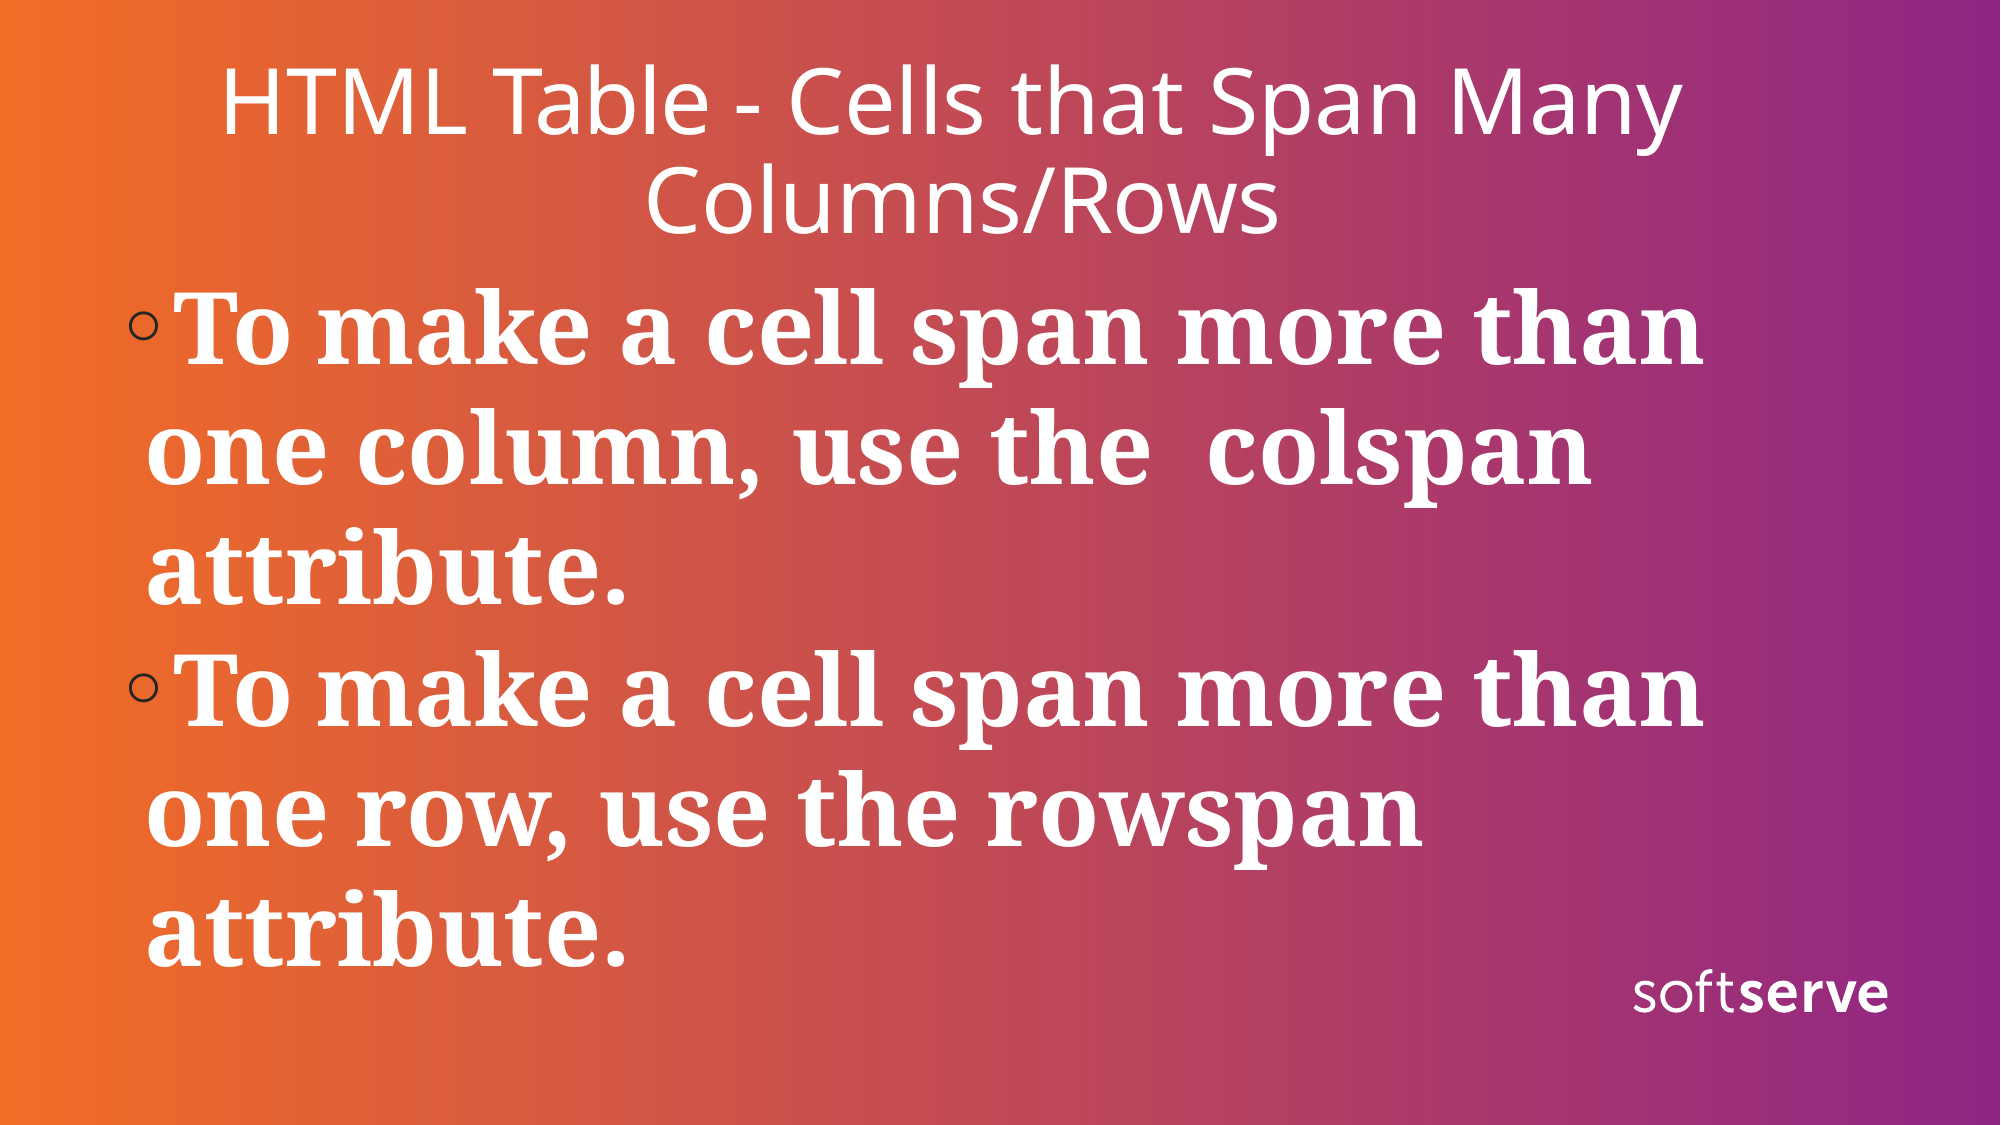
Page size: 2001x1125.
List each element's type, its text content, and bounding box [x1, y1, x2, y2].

list To make a cell span more than one column, use the colspan attribute. To make a cell span more than one row, use the rowspan attribute. [112, 257, 1926, 942]
title HTML Table - Cells that Span Many Columns/Rows [82, 48, 1858, 193]
